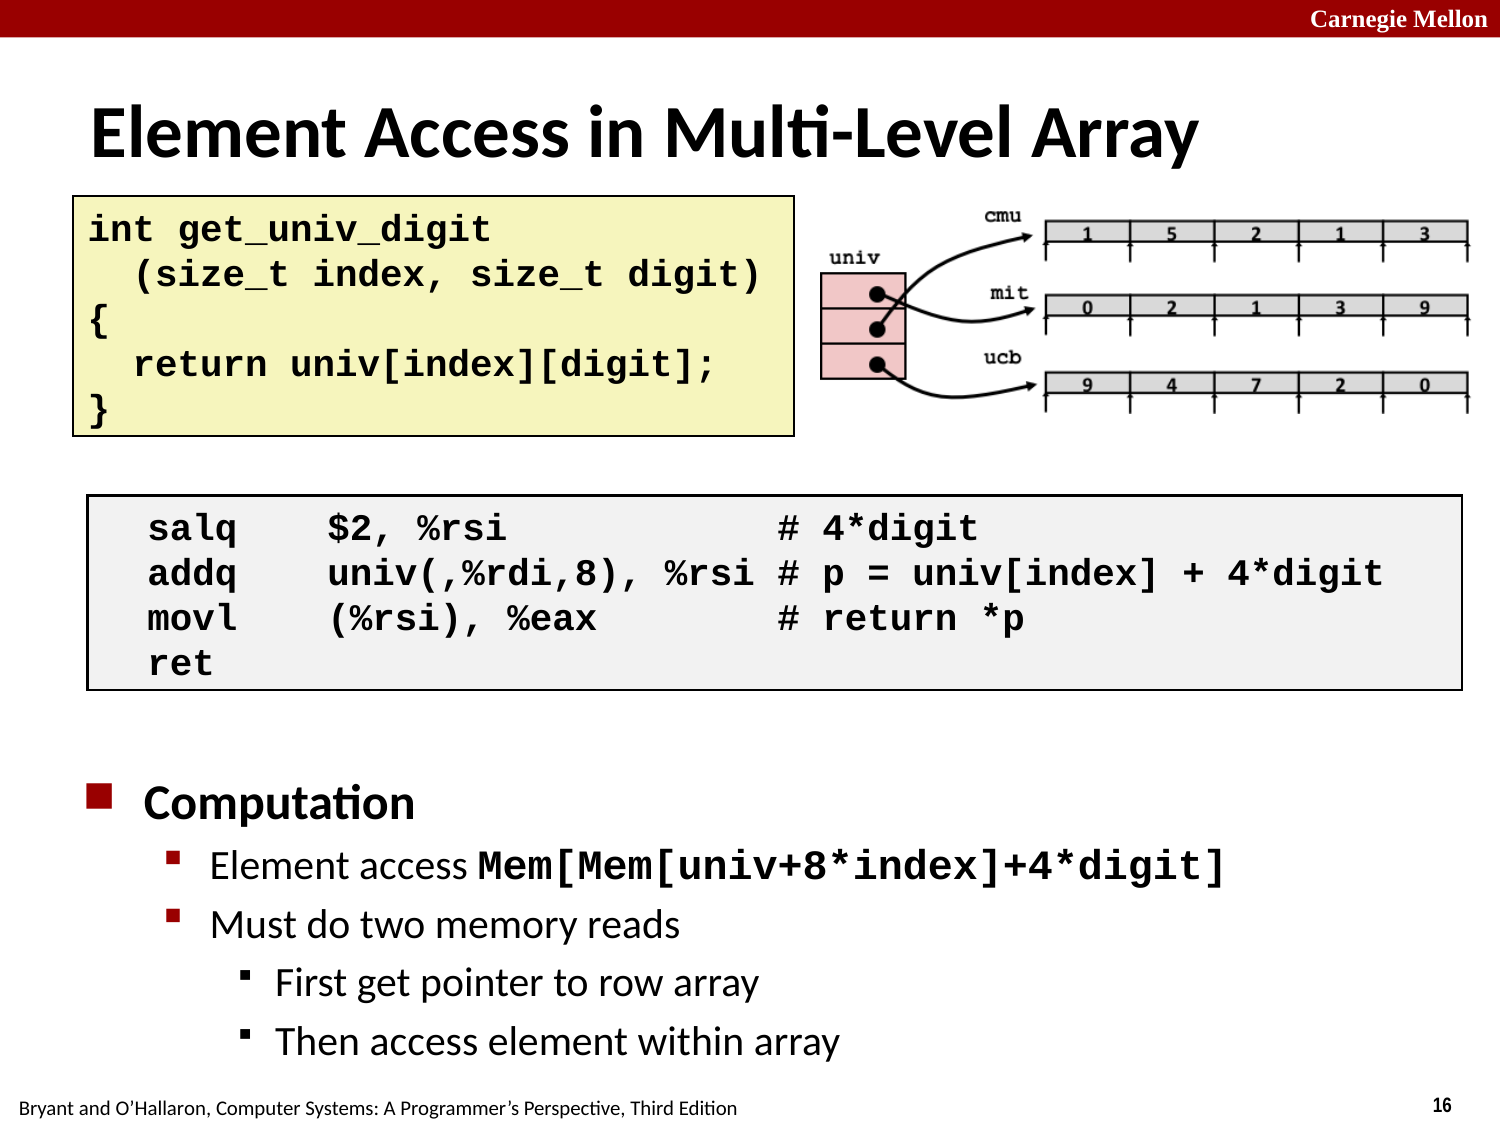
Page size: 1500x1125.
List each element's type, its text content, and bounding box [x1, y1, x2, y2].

title Element Access in Multi-Level Array [75, 80, 1351, 176]
text_box salq $2, %rsi # 4*digit addq univ(,%rdi,8), %rsi # p = univ[index] + 4*digit movl (%rsi), %eax # return *p ret [87, 495, 1463, 691]
list Computation Element access Mem[Mem[univ+8*index]+4*digit] Must do two memory reads First get pointer to row array Then access element within array [72, 762, 1463, 1111]
text_box int get_univ_digit (size_t index, size_t digit) { return univ[index][digit]; } [72, 196, 795, 436]
picture [820, 195, 1477, 414]
